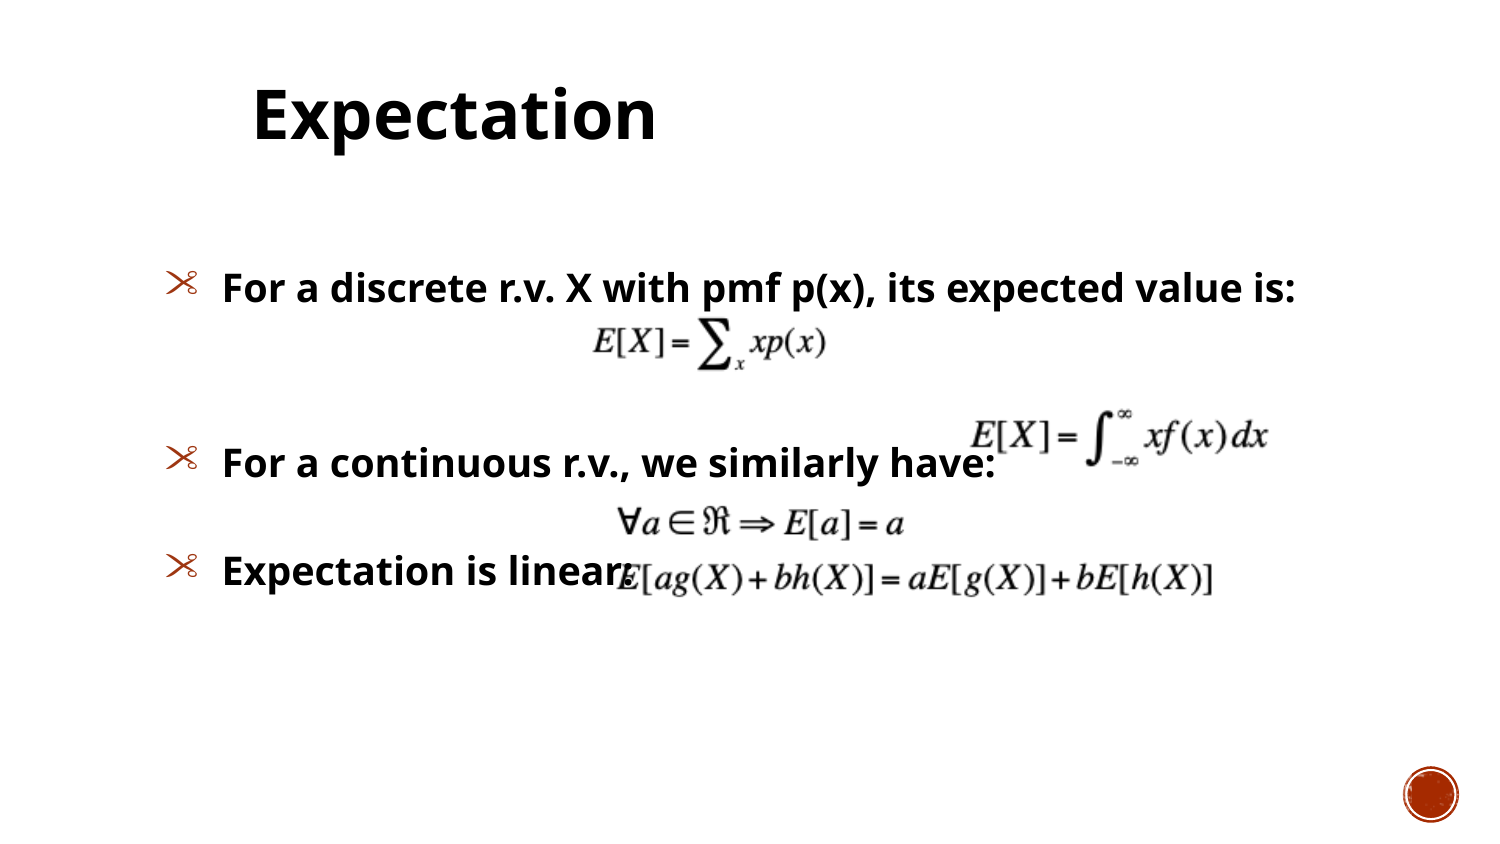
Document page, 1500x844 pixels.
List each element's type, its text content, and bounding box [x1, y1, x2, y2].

text_box Expectation [236, 72, 1379, 167]
picture [588, 309, 834, 378]
list For a discrete r.v. X with pmf p(x), its expected value is: For a continuous r.v., we similarly have: Expectation is linear: [131, 261, 1370, 760]
picture [612, 497, 1221, 605]
picture [965, 395, 1276, 477]
